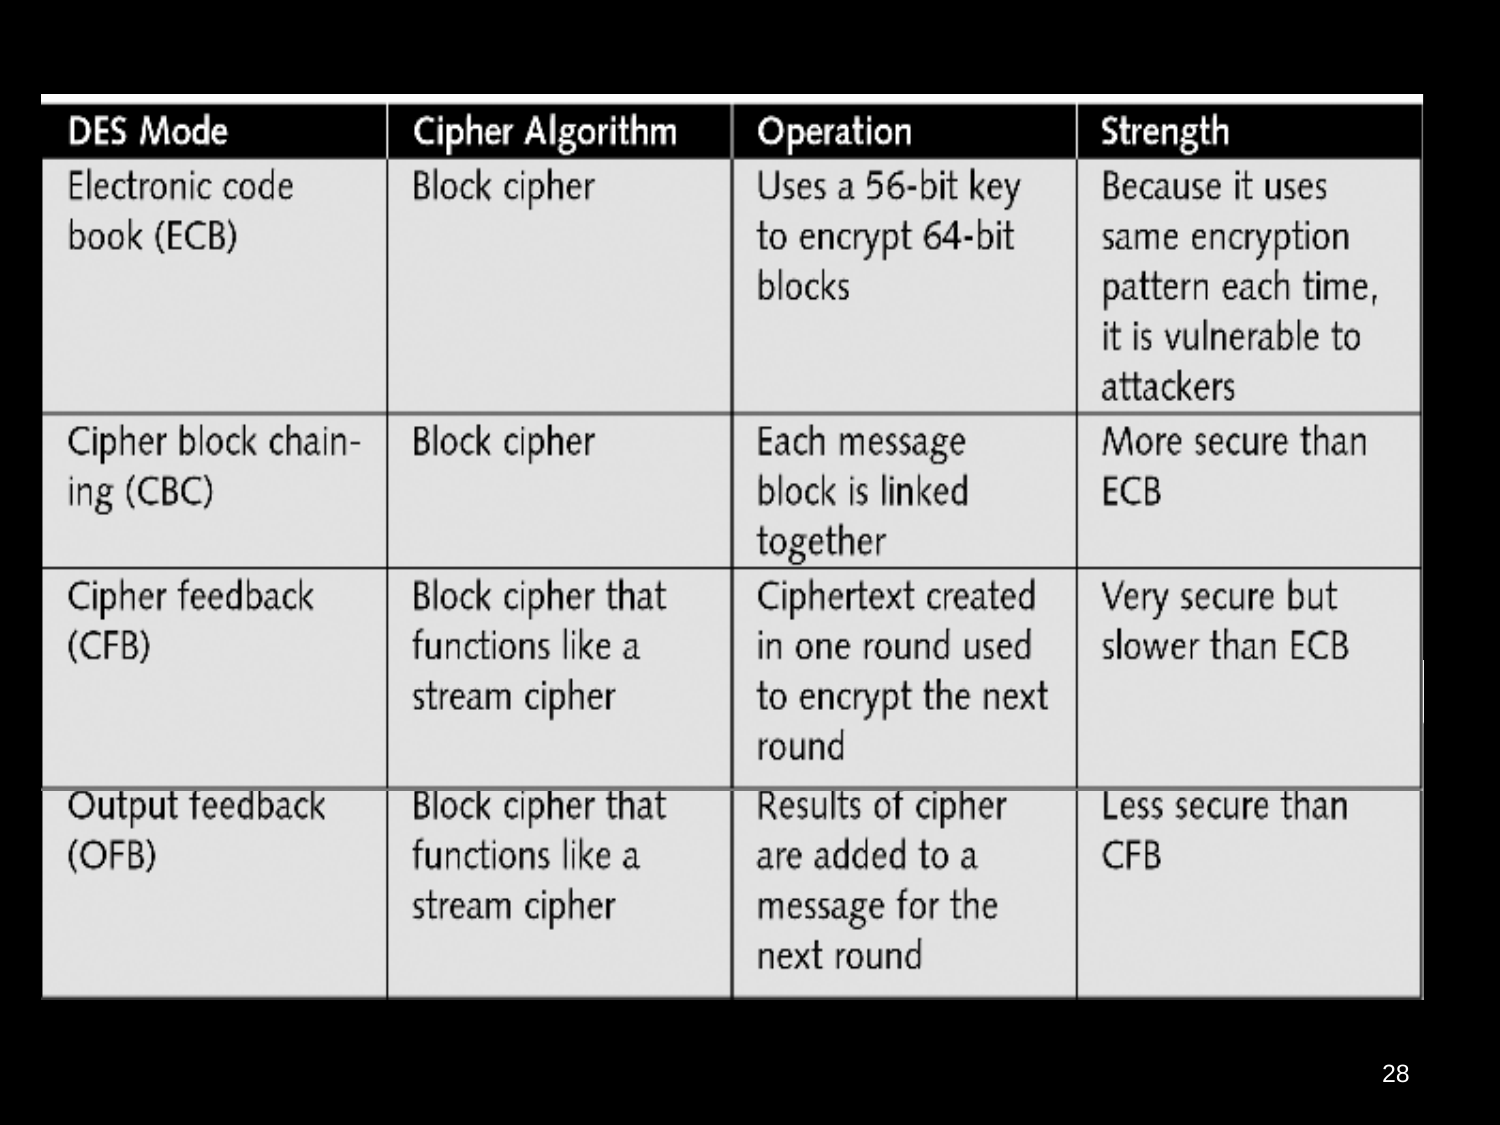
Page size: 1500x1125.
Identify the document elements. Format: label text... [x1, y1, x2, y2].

slide_number 28 [1074, 1042, 1425, 1103]
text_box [40, 94, 1424, 1000]
